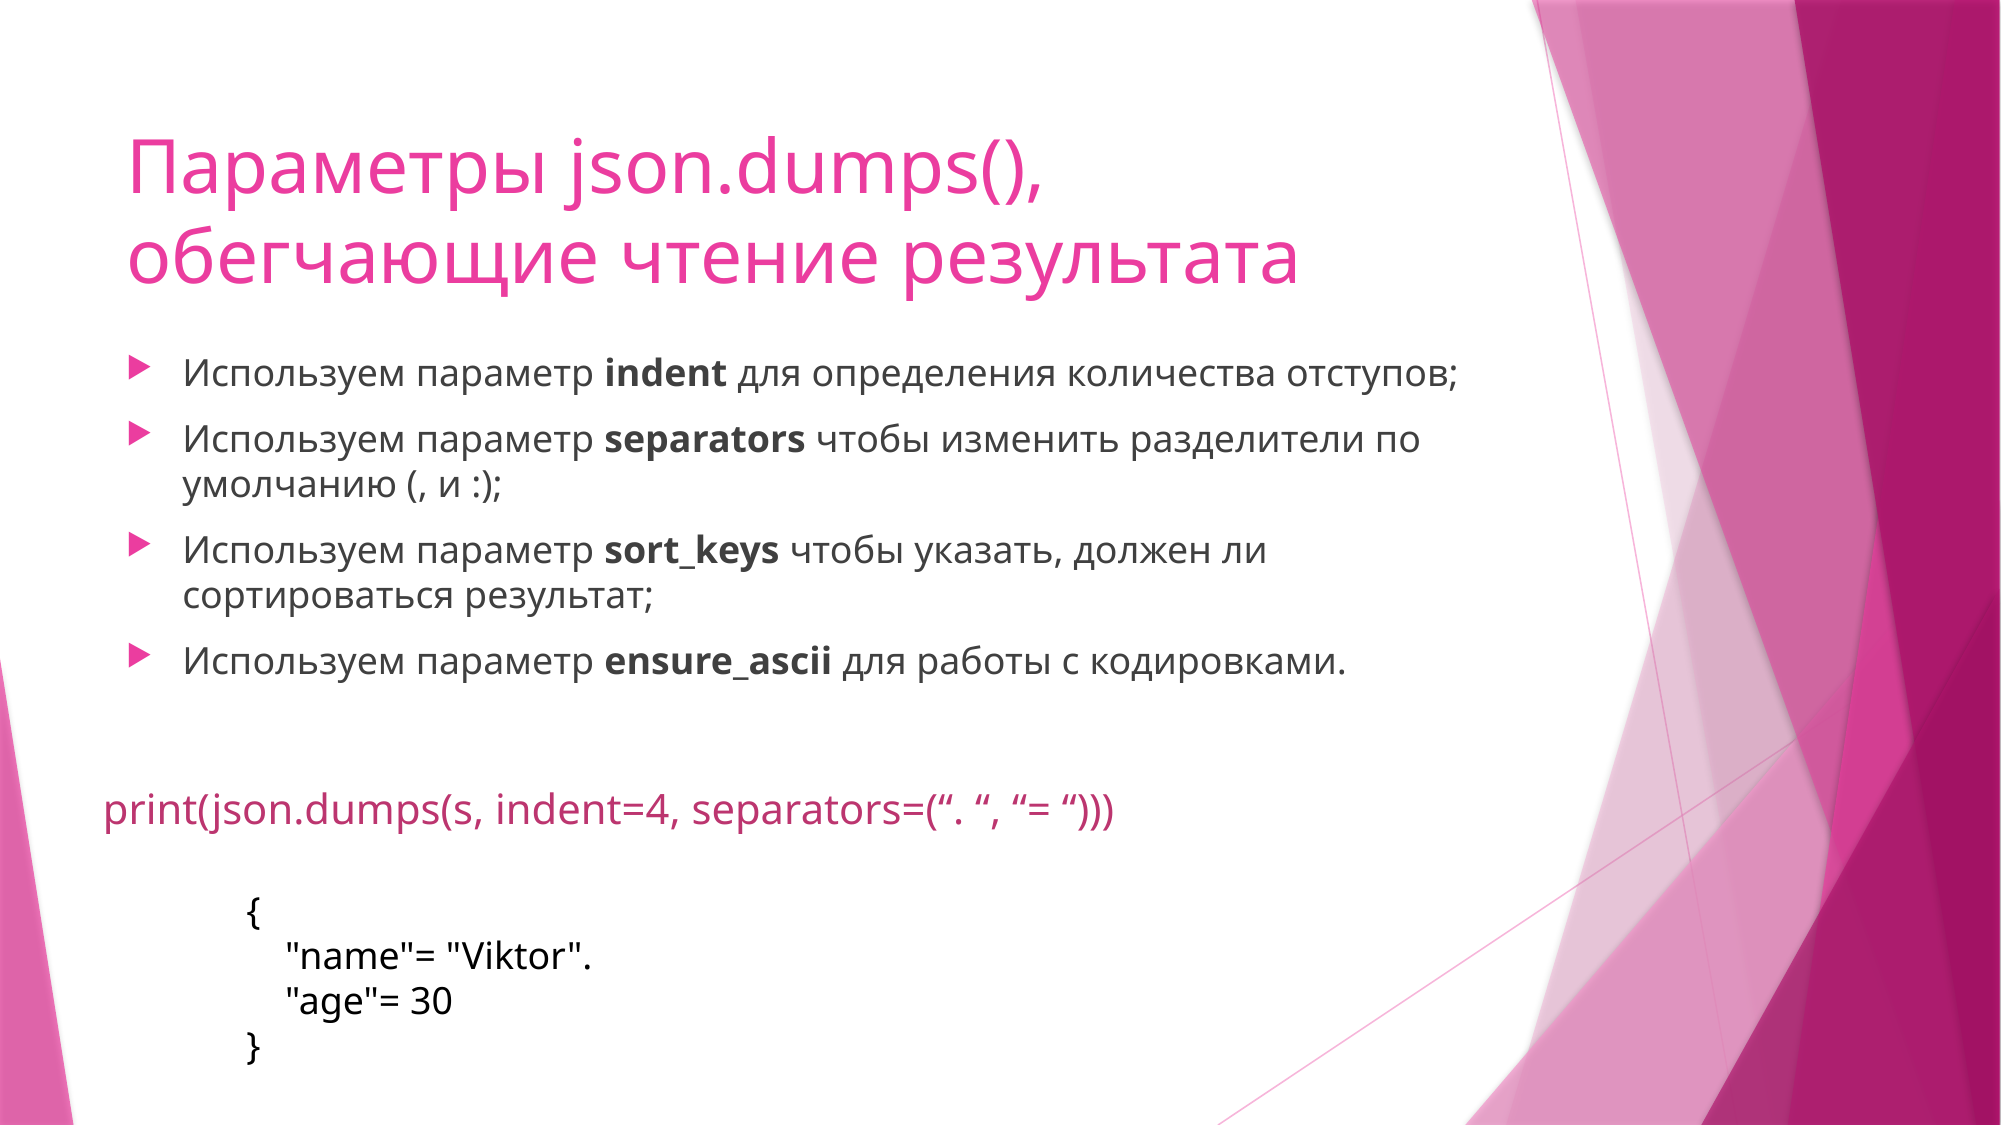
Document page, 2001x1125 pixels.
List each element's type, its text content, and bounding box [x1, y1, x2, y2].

title Параметры json.dumps(), обегчающие чтение результата [111, 99, 1522, 317]
list Используем параметр indent для определения количества отступов; Используем параметр separators чтобы изменить разделители по умолчанию (, и :); Используем параметр sort_keys чтобы указать, должен ли сортироваться результат; Используем параметр ensure_ascii для работы с кодировками. [111, 341, 1522, 723]
text_box { "name"= "Viktor". "age"= 30 } [231, 879, 610, 1075]
text_box print(json.dumps(s, indent=4, separators=(“. “, “= “))) [88, 775, 1153, 841]
